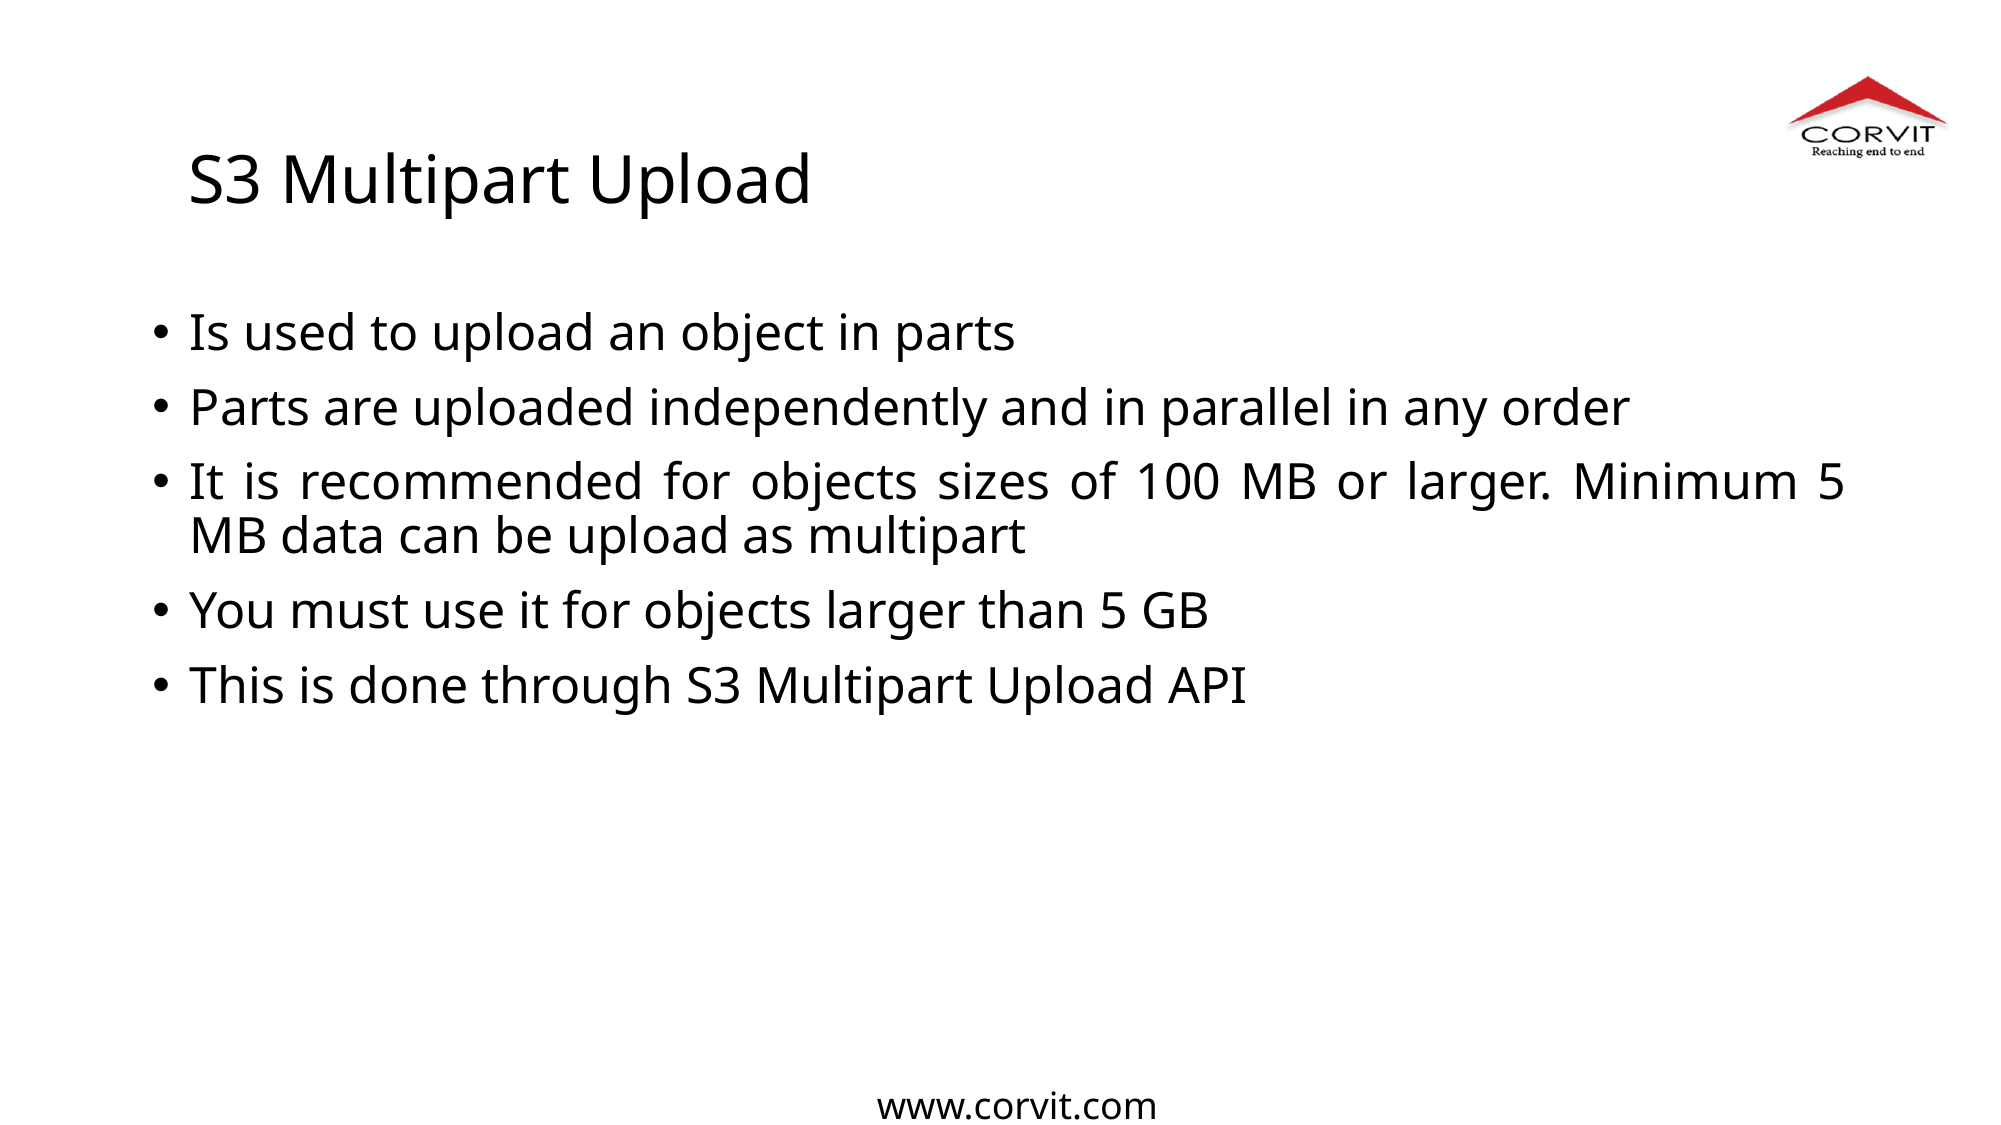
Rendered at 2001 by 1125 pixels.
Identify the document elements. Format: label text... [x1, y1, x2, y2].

picture [1783, 73, 1951, 163]
list Is used to upload an object in parts Parts are uploaded independently and in parallel in any order It is recommended for objects sizes of 100 MB or larger. Minimum 5 MB data can be upload as multipart You must use it for objects larger than 5 GB This is done through S3 Multipart Upload API [137, 299, 1863, 1014]
title S3 Multipart Upload [173, 73, 1899, 291]
text_box www.corvit.com [34, 1074, 2000, 1125]
